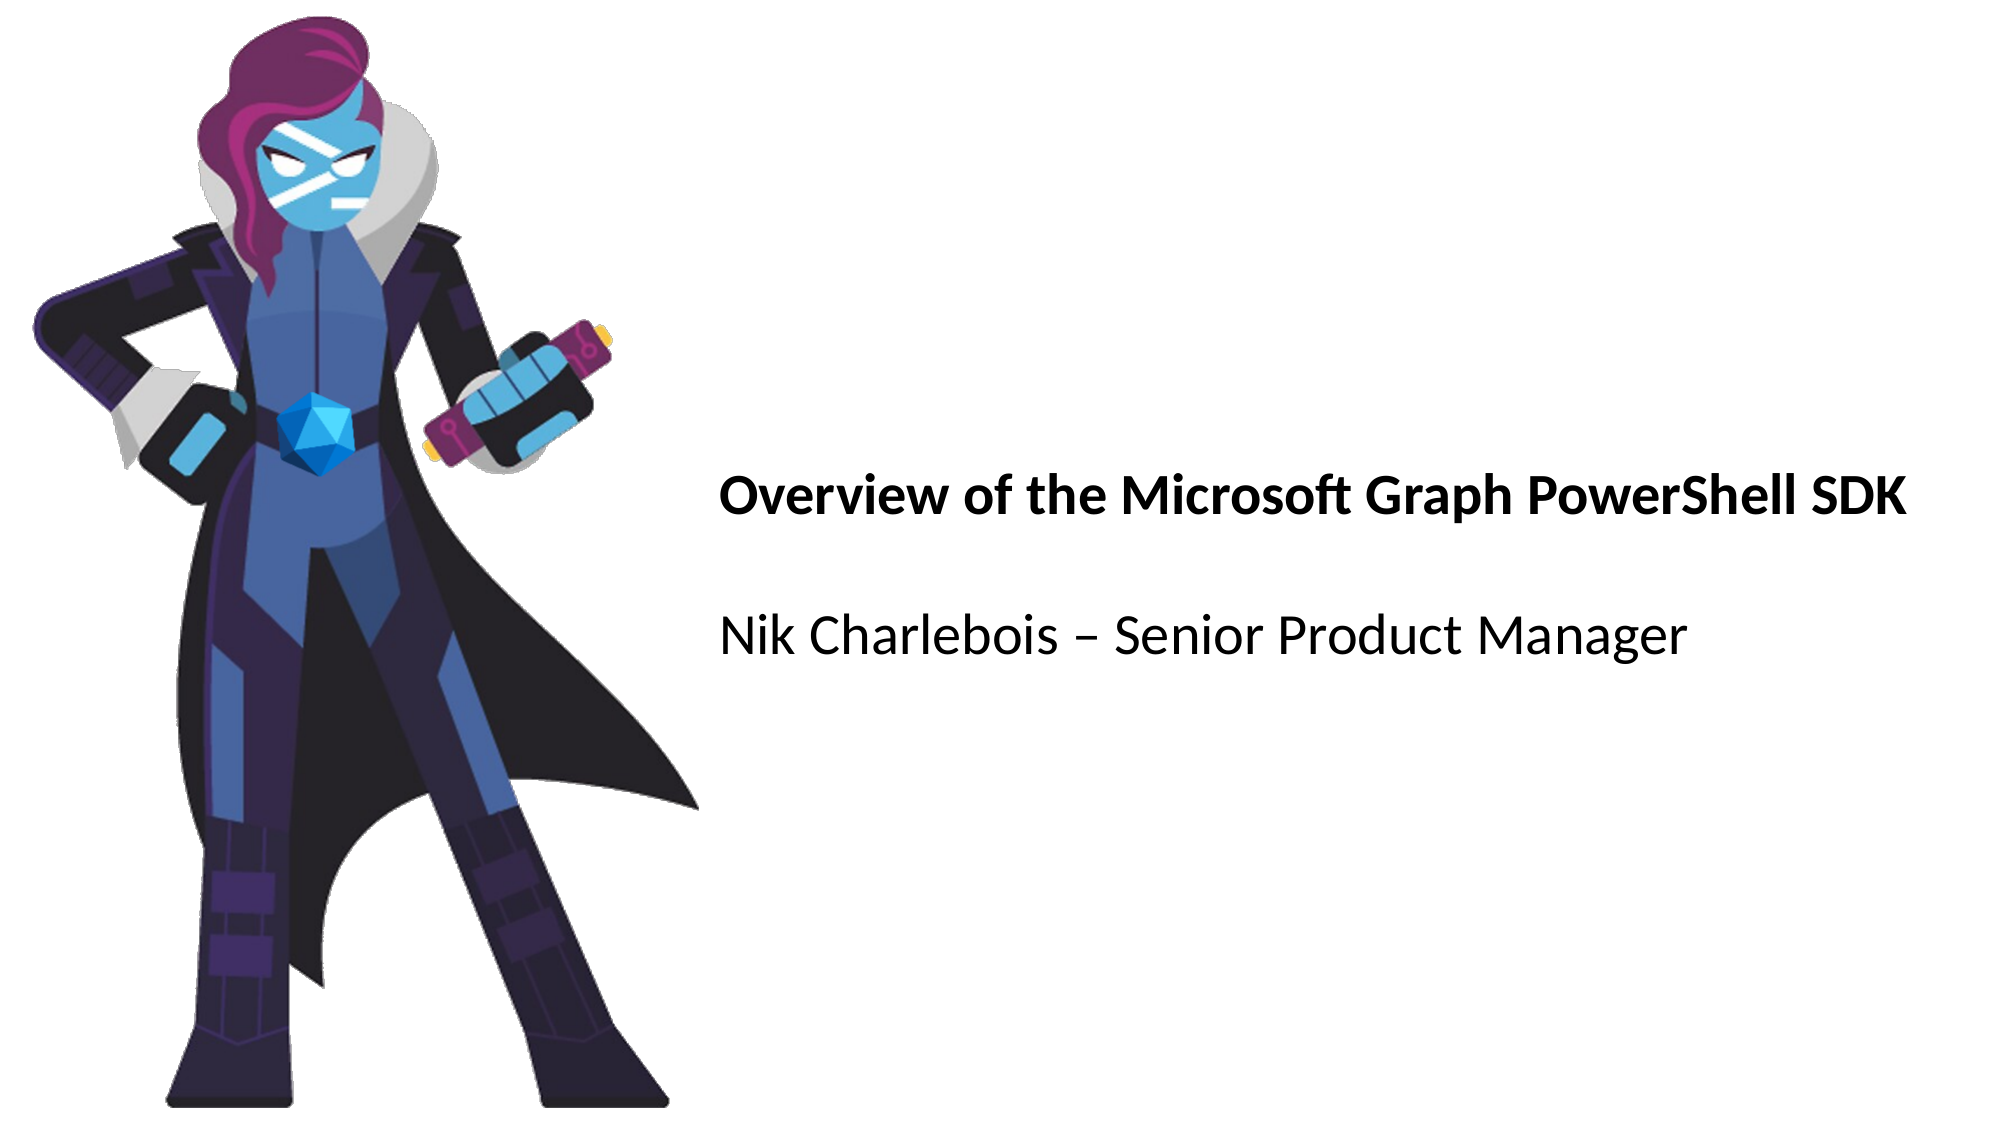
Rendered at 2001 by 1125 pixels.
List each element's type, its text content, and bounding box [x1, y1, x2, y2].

text_box Overview of the Microsoft Graph PowerShell SDK Nik Charlebois – Senior Product Manager [790, 448, 1923, 674]
picture [0, 0, 790, 1125]
